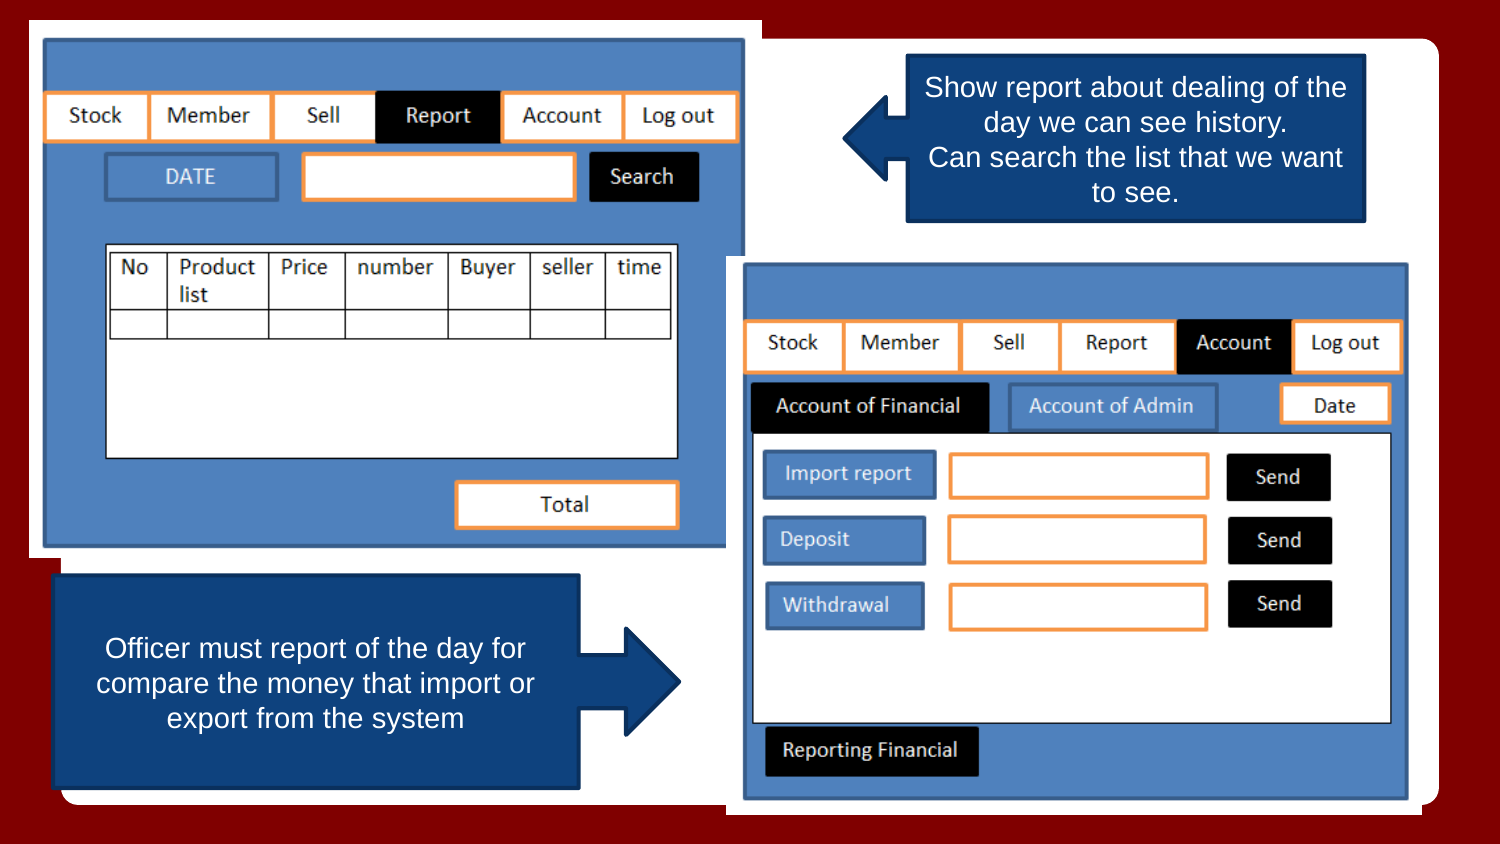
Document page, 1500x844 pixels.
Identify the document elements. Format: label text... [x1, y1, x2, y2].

text_box Show report about dealing of the day we can see history. Can search the list that we want to see. [842, 53, 1367, 224]
picture [29, 19, 1422, 815]
text_box Officer must report of the day for compare the money that import or export from the system [50, 573, 682, 791]
